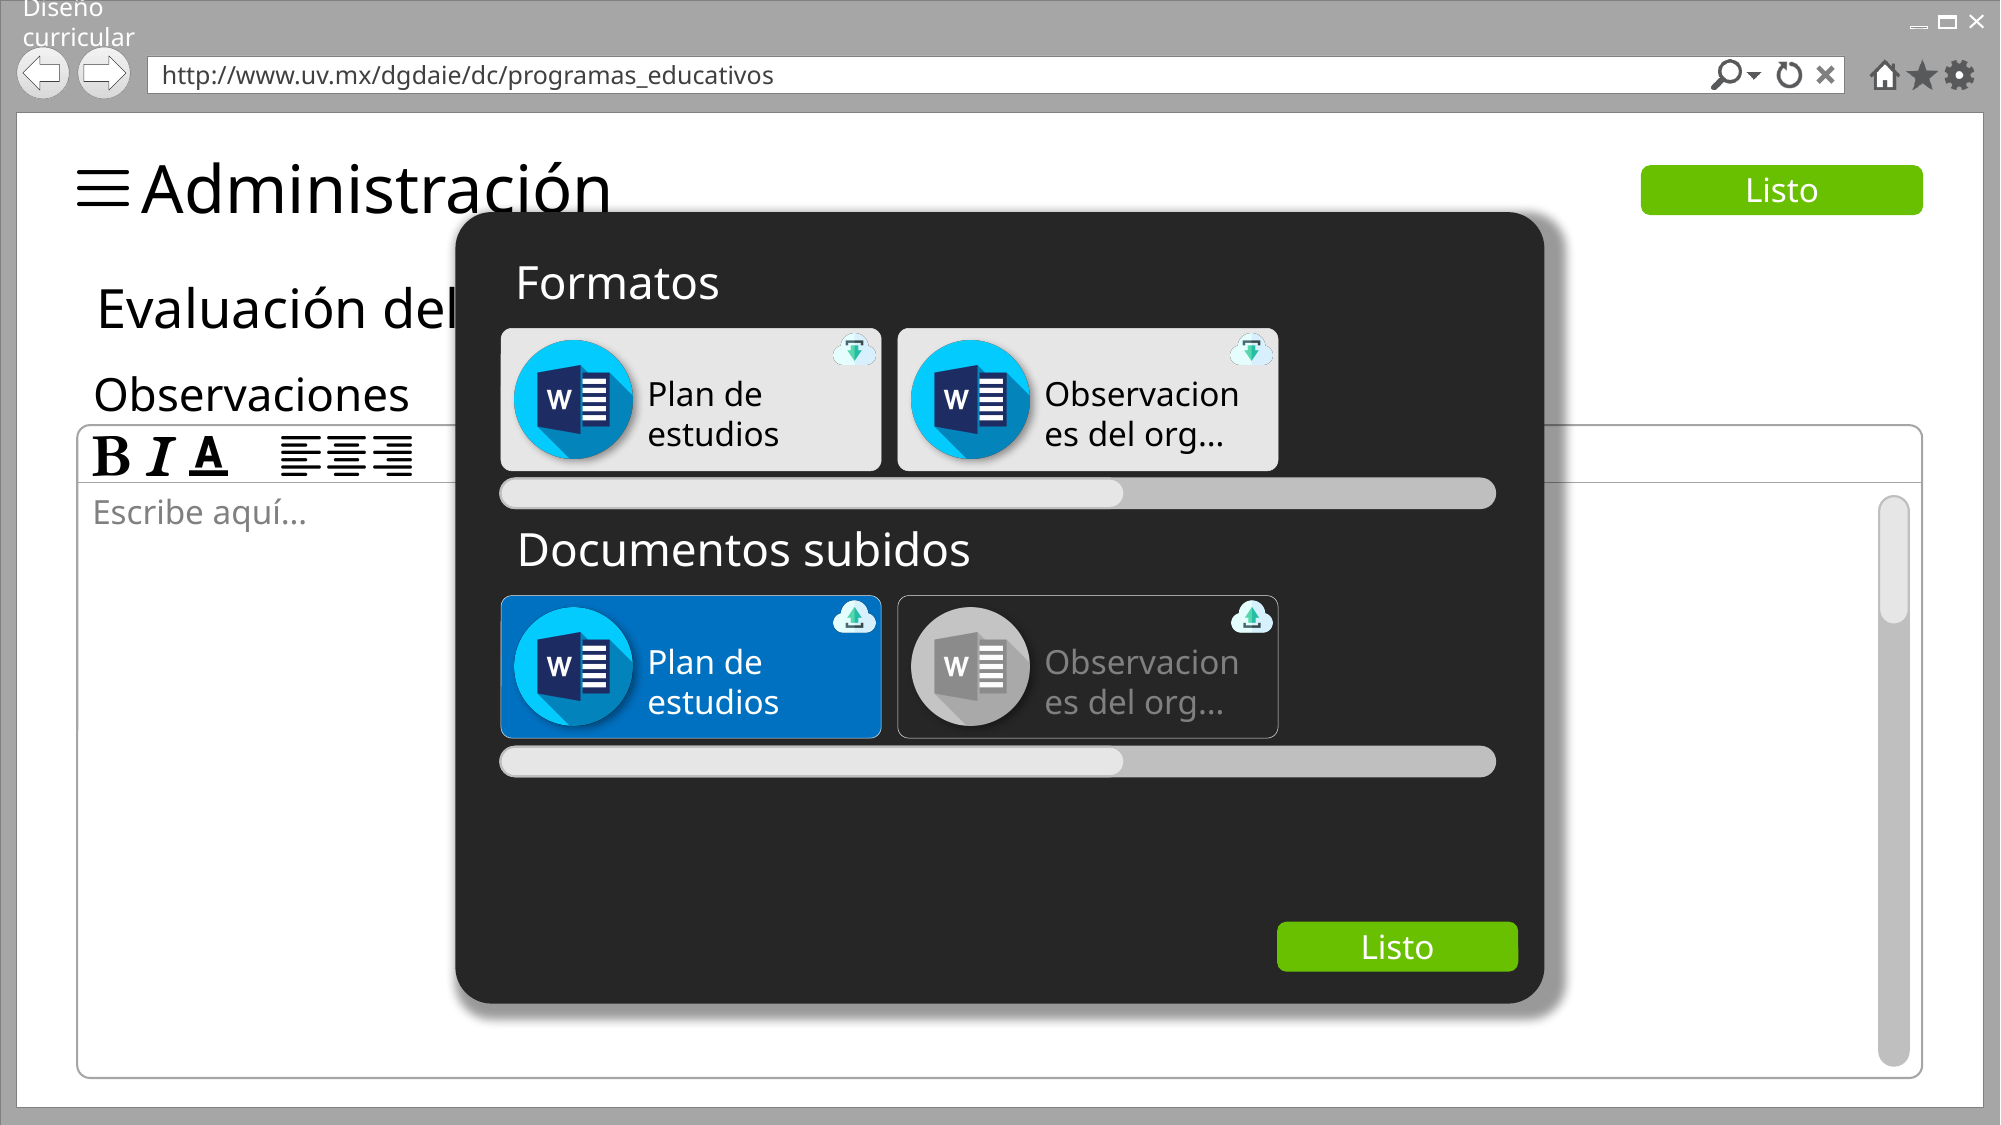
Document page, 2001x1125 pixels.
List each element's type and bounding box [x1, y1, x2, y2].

picture [91, 436, 131, 476]
text_box [77, 425, 1923, 1078]
text_box [1641, 166, 1923, 215]
text_box [1879, 496, 1909, 1066]
picture [281, 436, 321, 476]
picture [141, 437, 181, 477]
picture [327, 436, 366, 476]
text_box [456, 213, 1544, 1003]
picture [189, 436, 228, 476]
picture [373, 436, 412, 476]
picture [77, 162, 129, 214]
text_box [0, 0, 2000, 1125]
